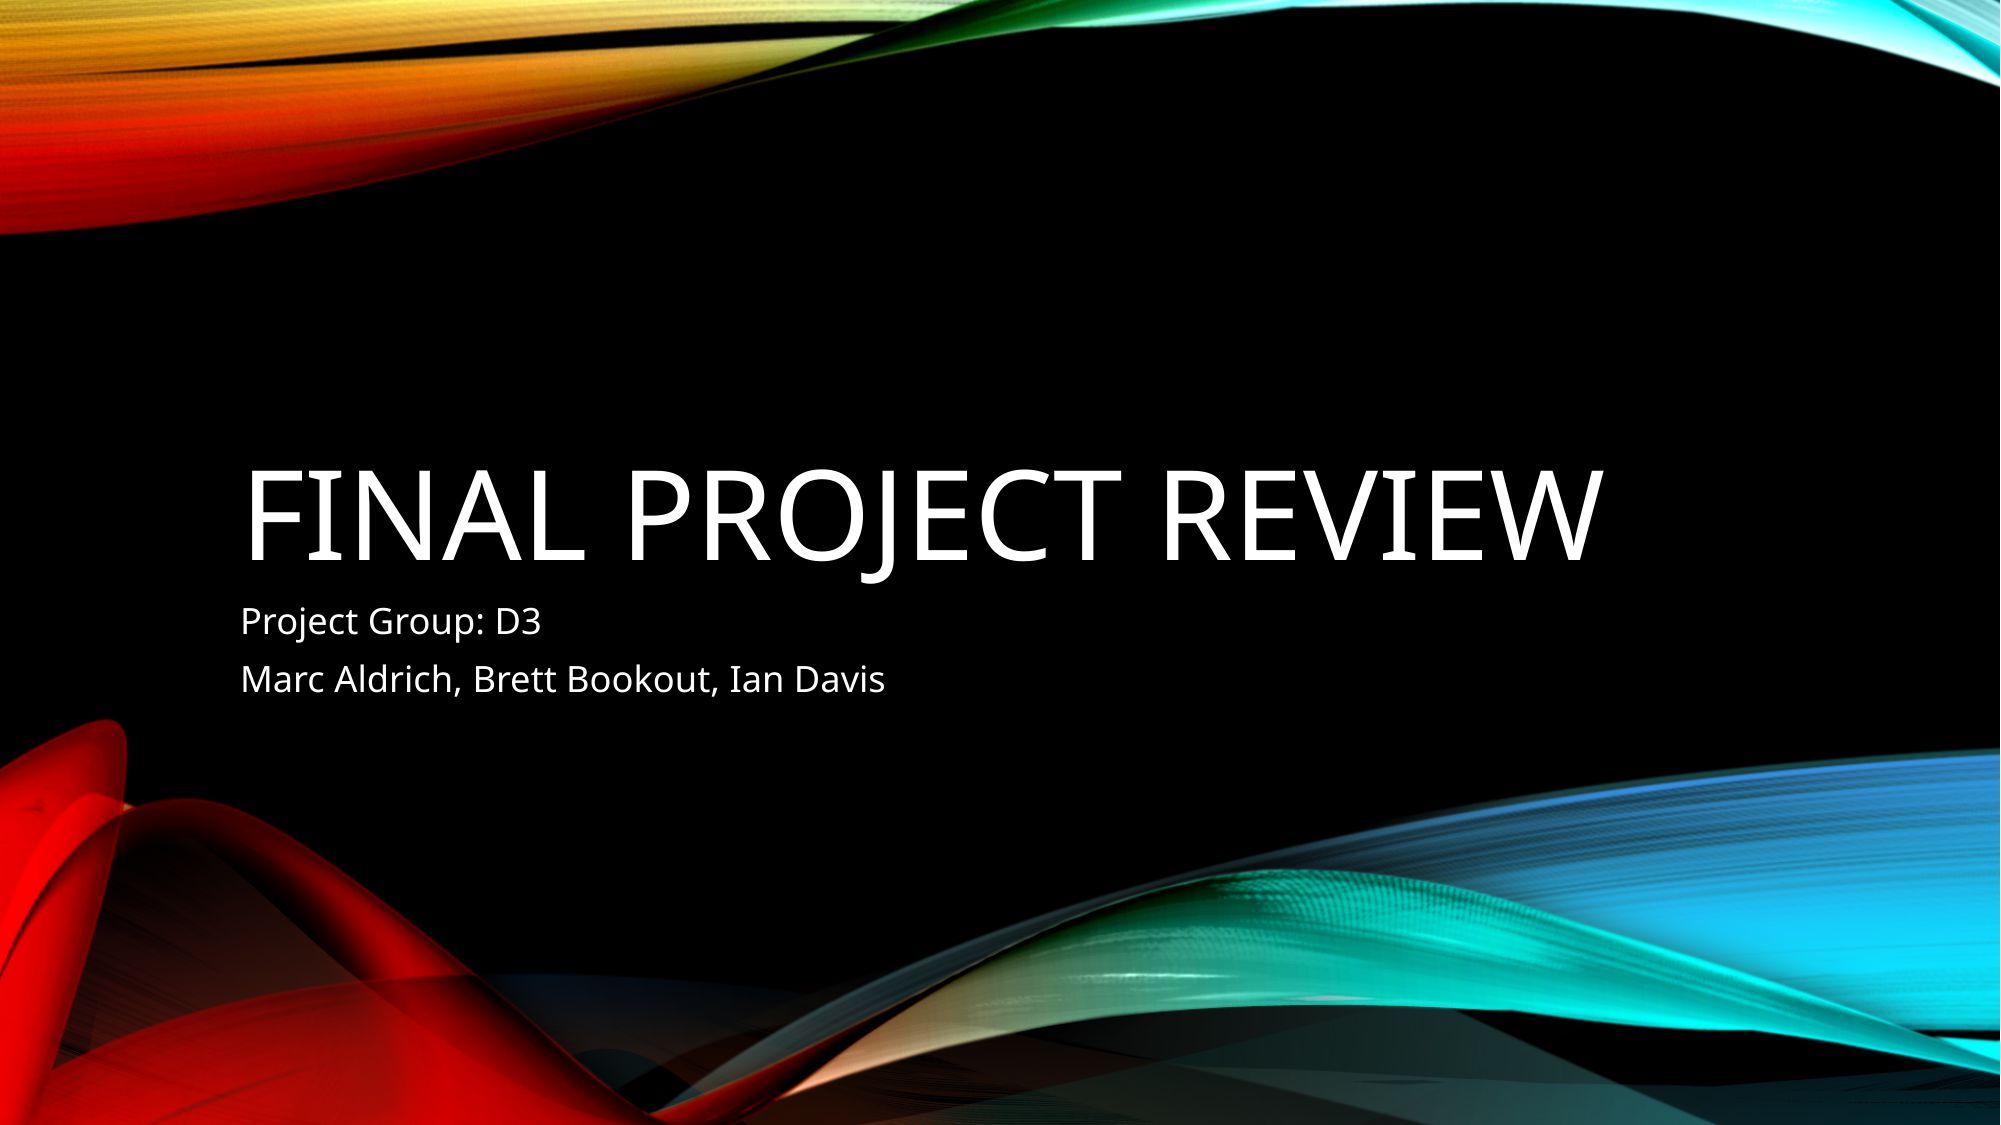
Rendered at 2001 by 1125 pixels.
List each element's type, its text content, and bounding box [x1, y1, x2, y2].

picture [0, 717, 2000, 1125]
title Final Project Review [225, 295, 1775, 595]
subtitle Project Group: D3 Marc Aldrich, Brett Bookout, Ian Davis [225, 595, 1775, 709]
picture [0, 0, 2000, 237]
